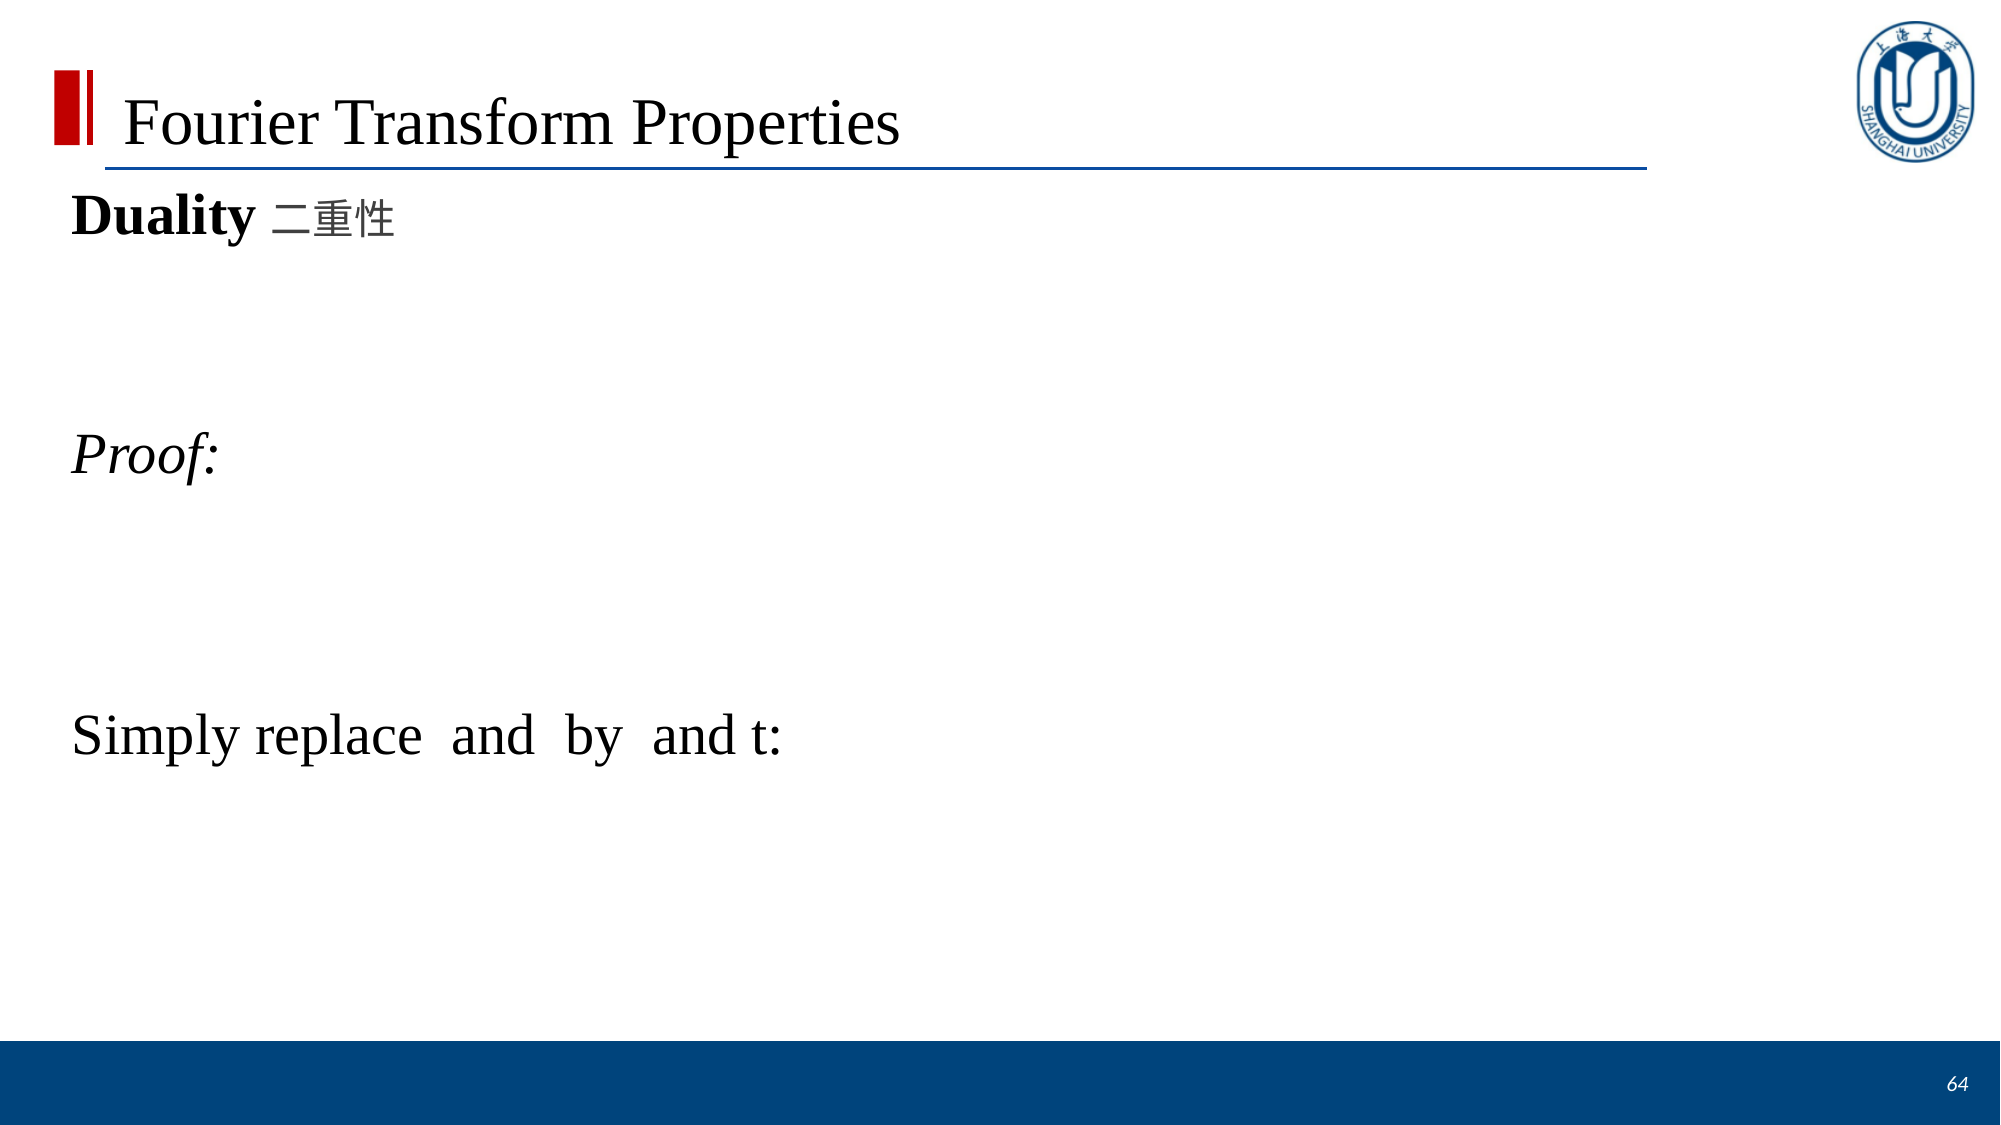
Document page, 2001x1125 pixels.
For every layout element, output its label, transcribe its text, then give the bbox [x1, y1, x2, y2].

title Fourier Transform Properties [108, 37, 1857, 167]
picture [1855, 21, 1978, 163]
slide_number 64 [1768, 1052, 1984, 1113]
